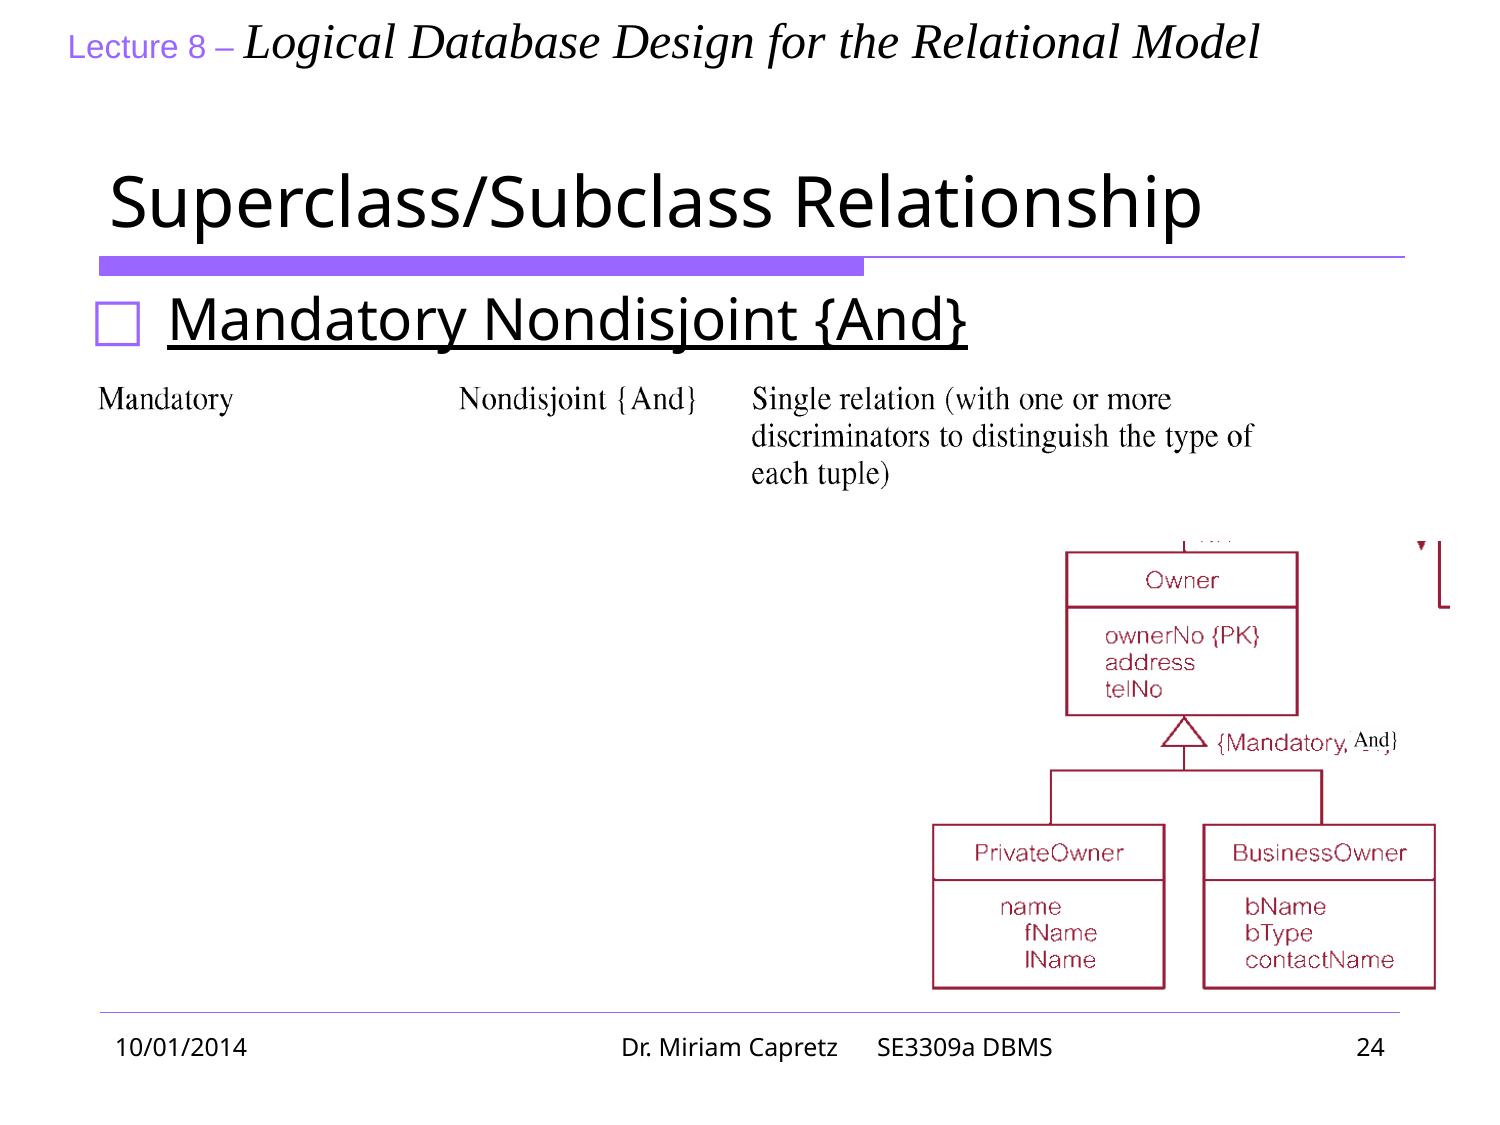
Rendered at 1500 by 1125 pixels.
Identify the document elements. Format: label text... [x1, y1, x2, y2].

picture [62, 362, 1338, 501]
text_box 10/01/2014 [99, 1024, 425, 1103]
picture [924, 541, 1451, 1005]
text_box Dr. Miriam Capretz SE3309a DBMS [512, 1024, 1074, 1103]
list Mandatory Nondisjoint {And} [75, 275, 1463, 975]
text_box ‹#› [1074, 1024, 1400, 1103]
title Superclass/Subclass Relationship [94, 50, 1407, 250]
